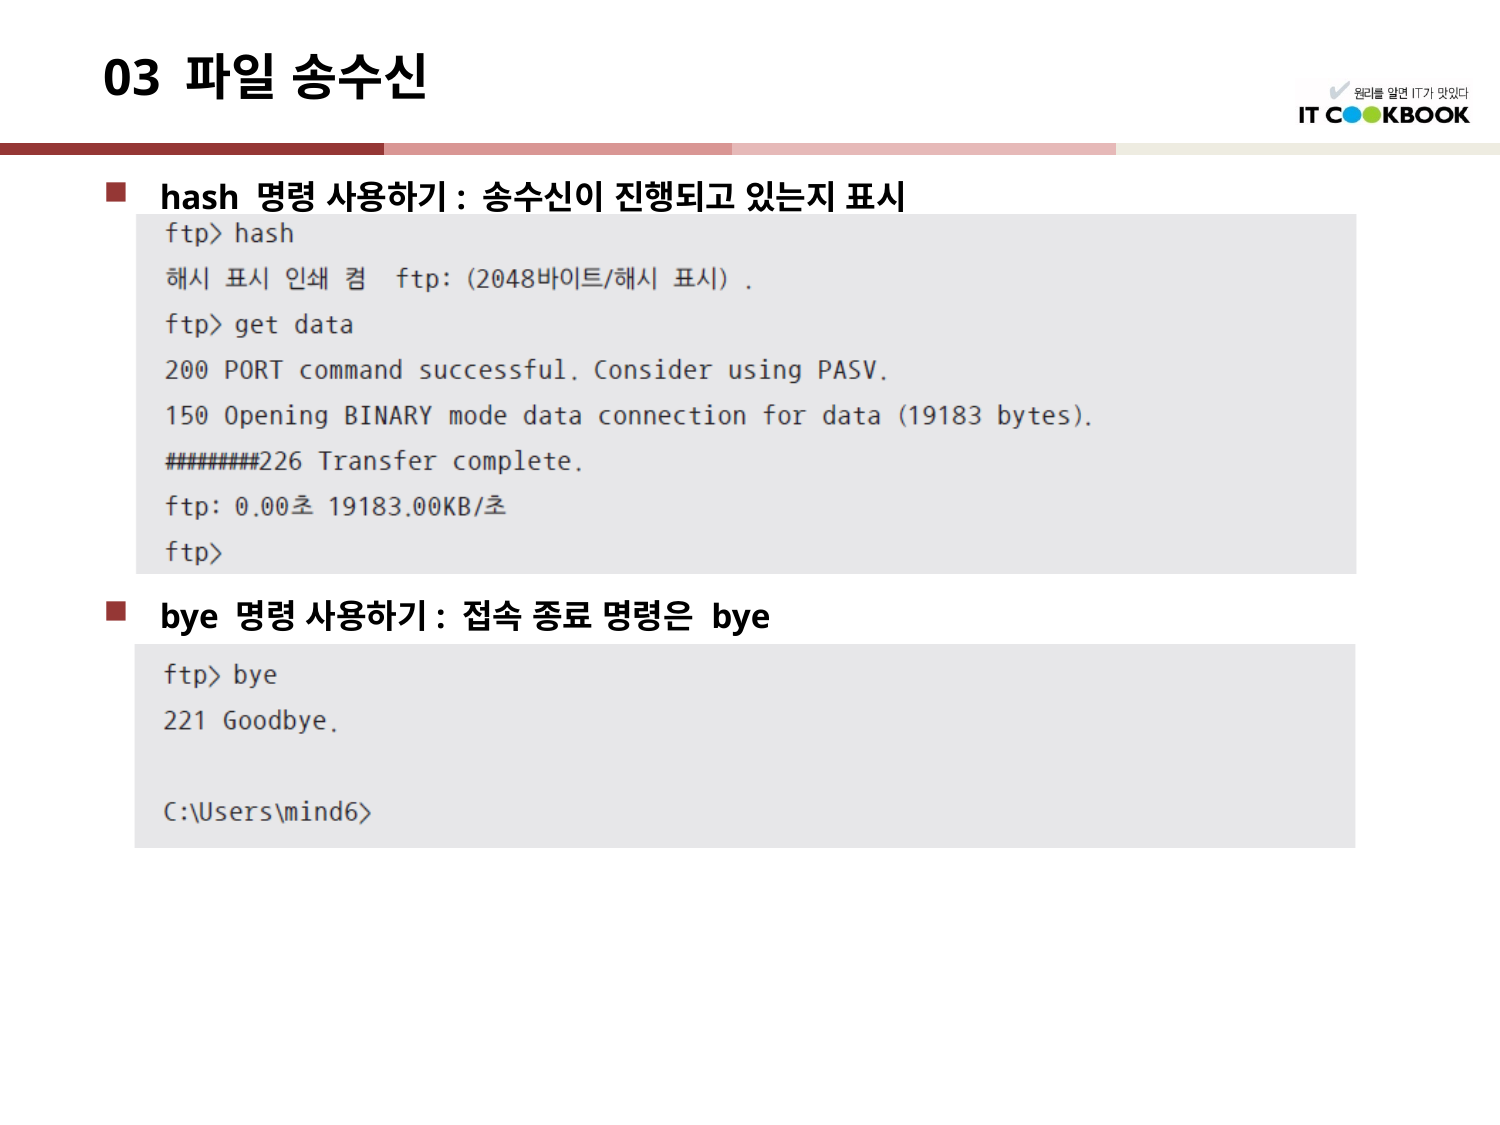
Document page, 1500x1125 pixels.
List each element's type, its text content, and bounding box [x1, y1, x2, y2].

list hash 명령 사용하기: 송수신이 진행되고 있는지 표시 bye 명령 사용하기: 접속 종료 명령은 bye [88, 148, 1436, 1036]
title 03 파일 송수신 [88, 30, 1330, 121]
picture [131, 644, 1357, 849]
picture [131, 214, 1369, 575]
picture [1295, 78, 1473, 125]
